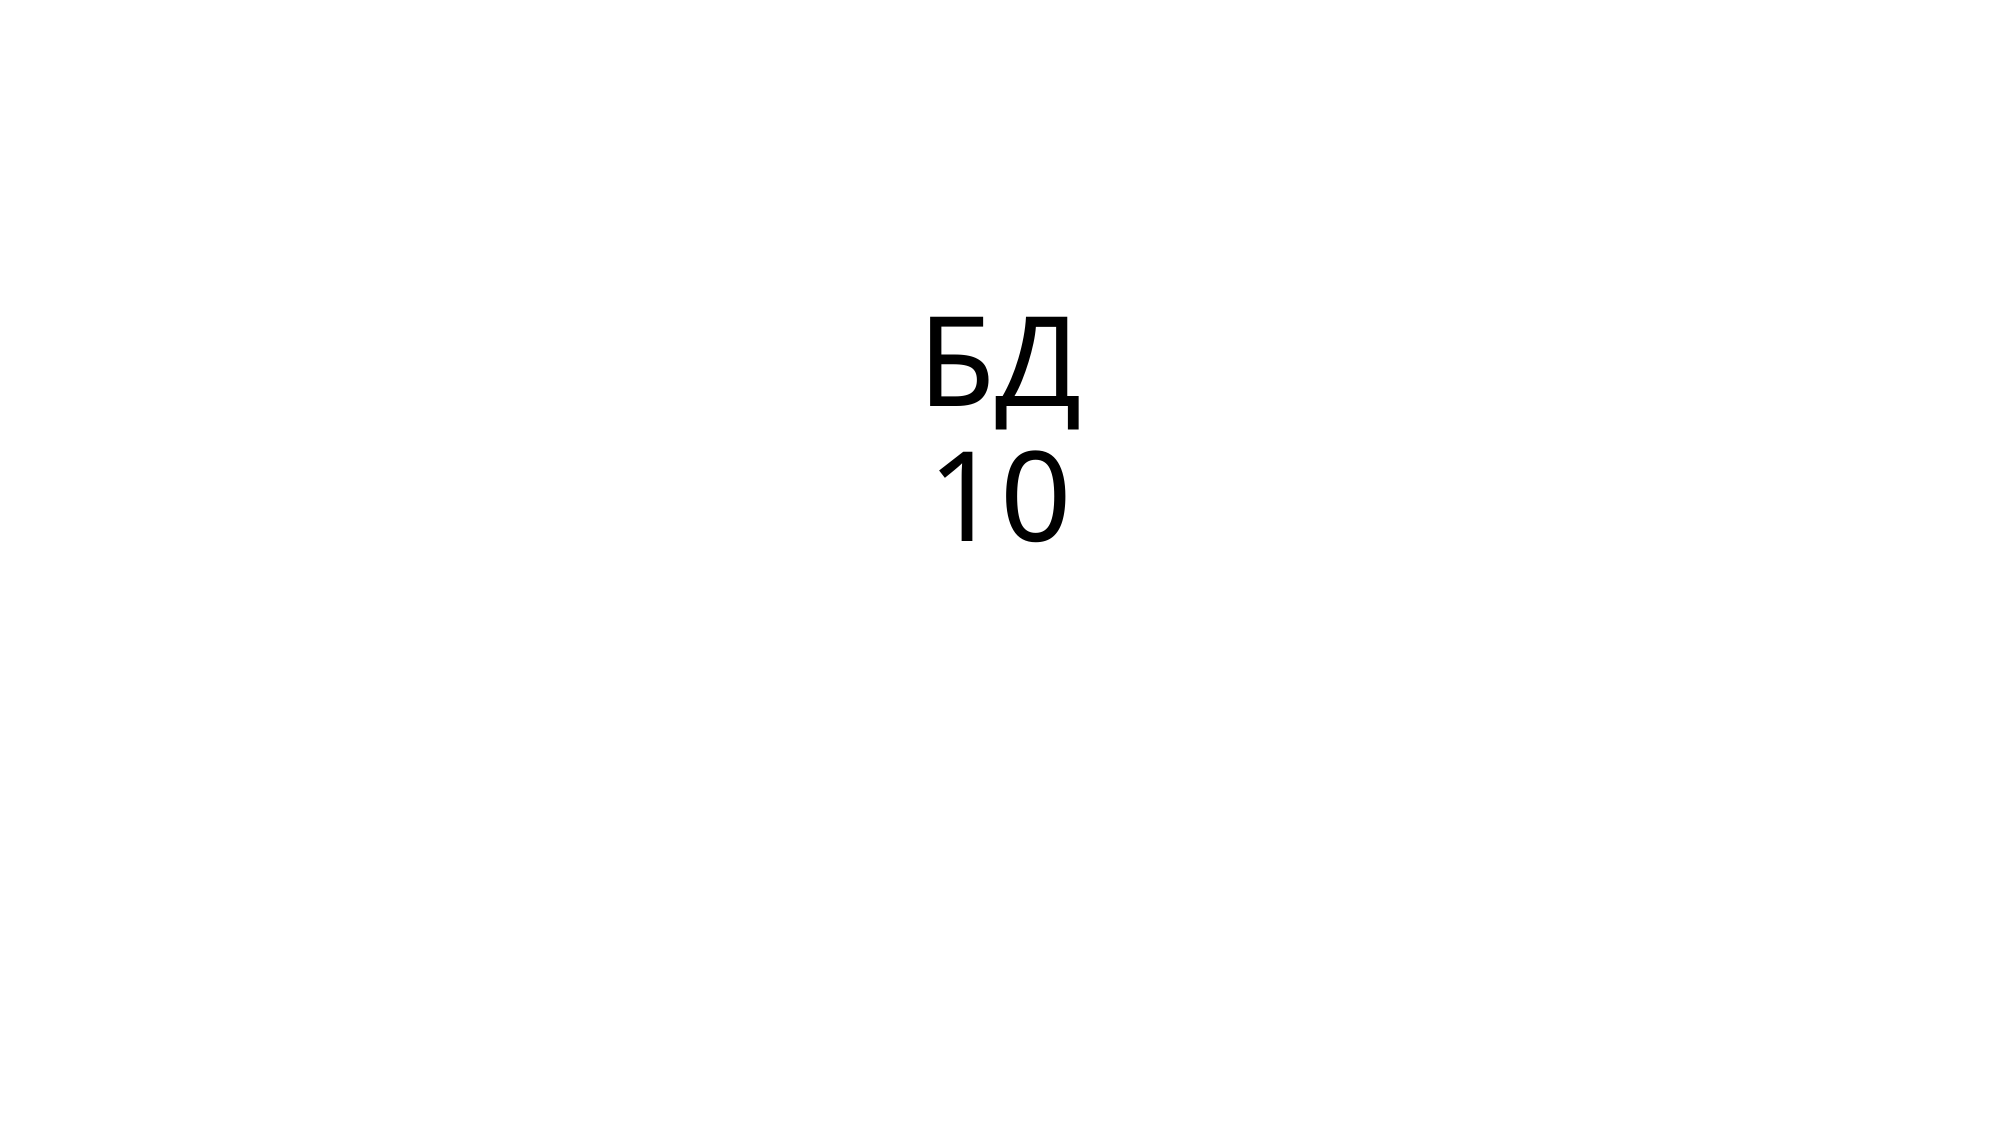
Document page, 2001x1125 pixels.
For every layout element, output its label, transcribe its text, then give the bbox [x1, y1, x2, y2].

title БД 10 [249, 184, 1750, 576]
